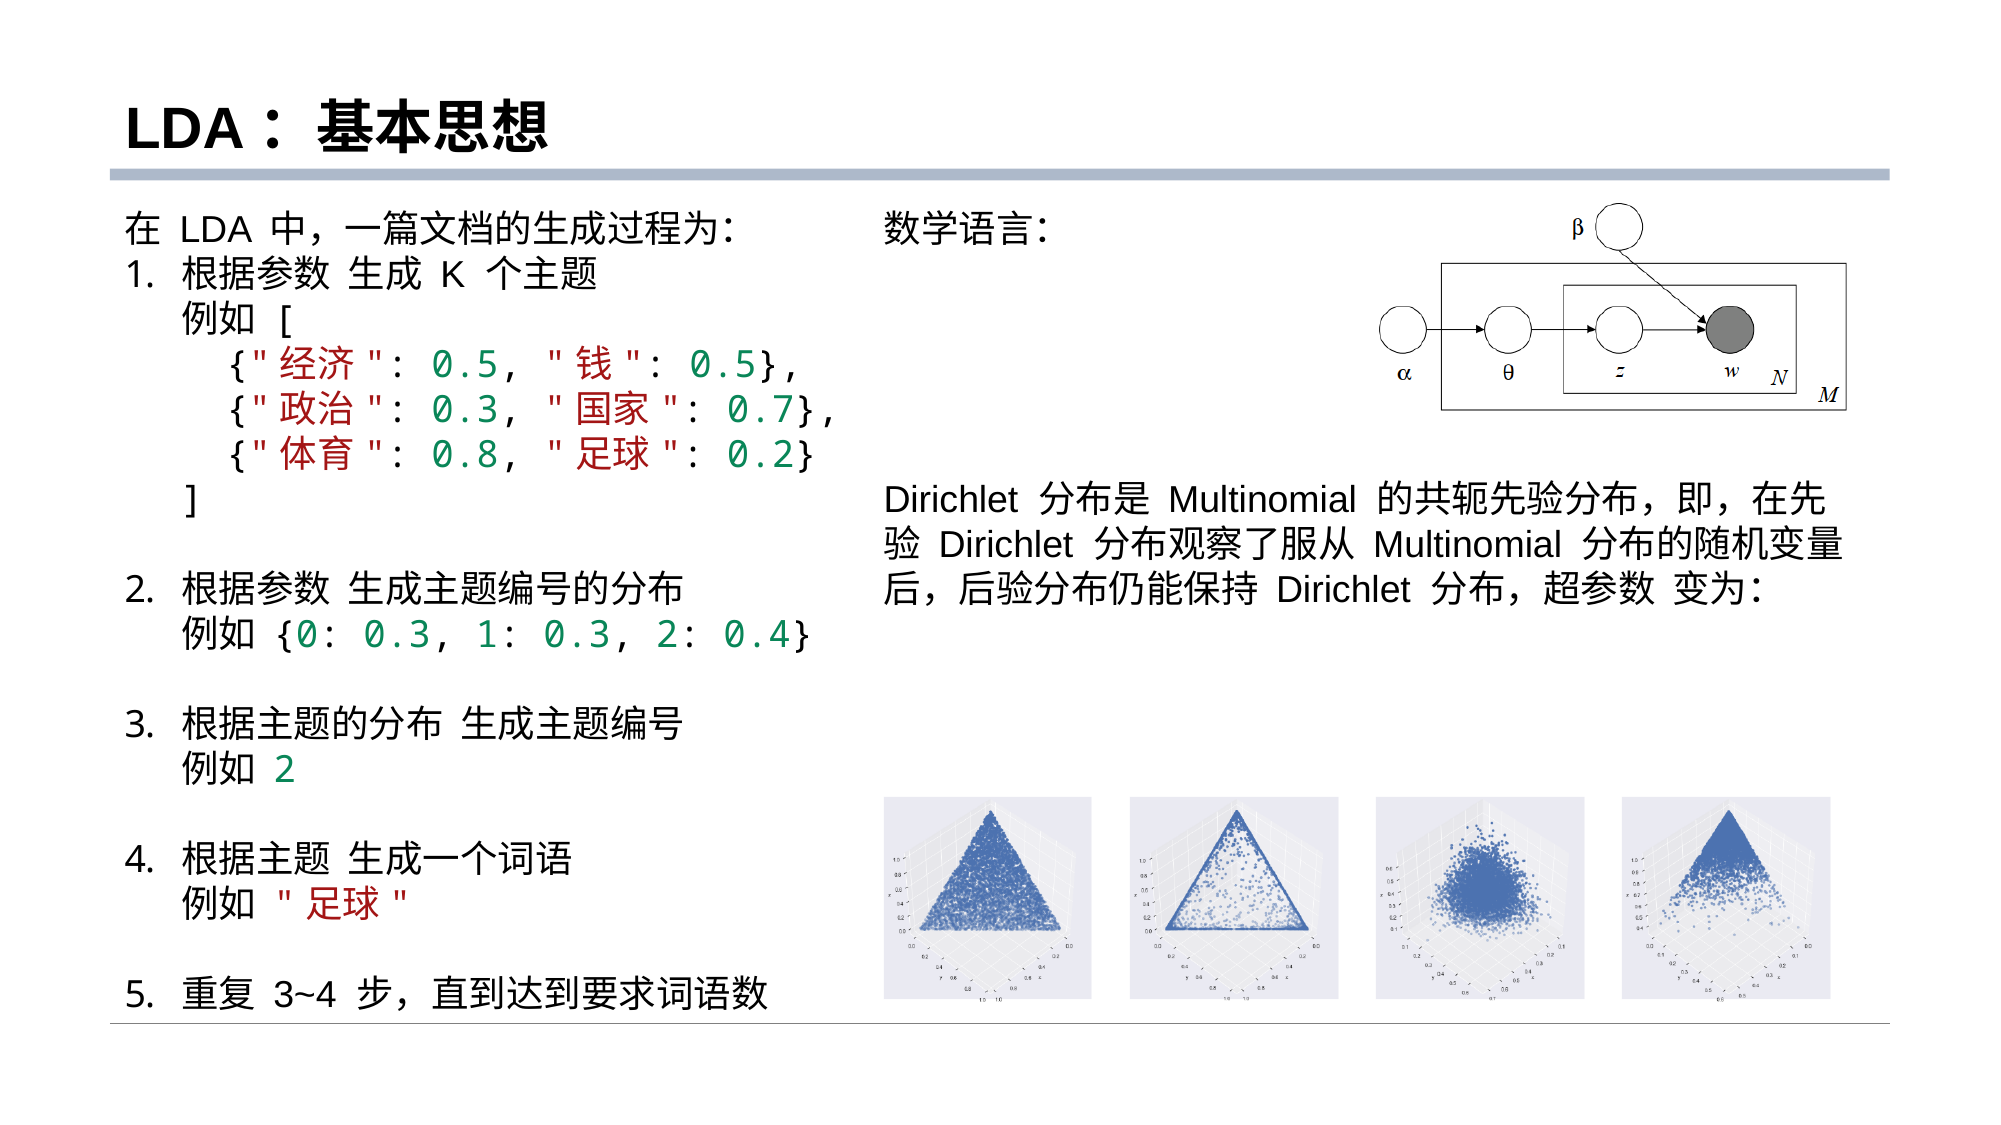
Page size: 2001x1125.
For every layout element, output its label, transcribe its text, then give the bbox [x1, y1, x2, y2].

picture [1372, 197, 1854, 416]
picture [1126, 793, 1341, 1002]
picture [1372, 793, 1587, 1002]
picture [1618, 793, 1833, 1002]
picture [880, 793, 1094, 1002]
title LDA：基本思想 [109, 0, 1890, 169]
